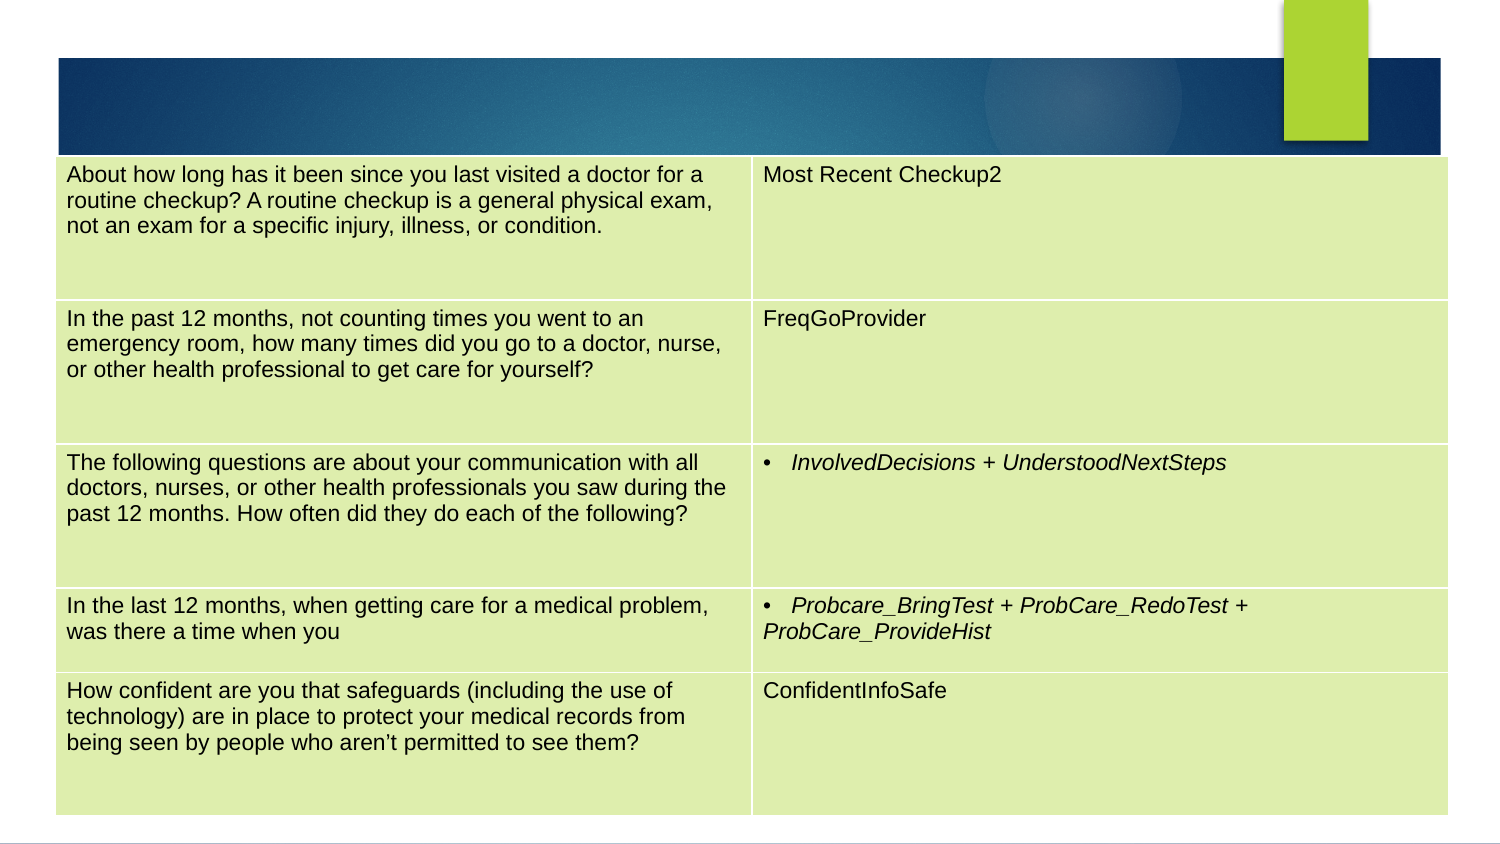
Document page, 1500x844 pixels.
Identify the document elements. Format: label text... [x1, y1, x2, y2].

table_header About how long has it been since you last visited a doctor for a routine checkup? A routine checkup is a general physical exam, not an exam for a specific injury, illness, or condition. [56, 157, 751, 299]
table_cell The following questions are about your communication with all doctors, nurses, or other health professionals you saw during the past 12 months. How often did they do each of the following? [56, 445, 751, 587]
table_cell How confident are you that safeguards (including the use of technology) are in place to protect your medical records from being seen by people who aren’t permitted to see them? [56, 673, 751, 815]
table_cell FreqGoProvider [753, 301, 1448, 443]
table_header Most Recent Checkup2 [753, 157, 1448, 299]
table_cell ConfidentInfoSafe [753, 673, 1448, 815]
table_cell InvolvedDecisions + UnderstoodNextSteps [753, 445, 1448, 587]
table_cell In the past 12 months, not counting times you went to an emergency room, how many times did you go to a doctor, nurse, or other health professional to get care for yourself? [56, 301, 751, 443]
table_cell In the last 12 months, when getting care for a medical problem, was there a time when you [56, 589, 751, 672]
table_cell Probcare_BringTest + ProbCare_RedoTest + ProbCare_ProvideHist [753, 589, 1448, 672]
